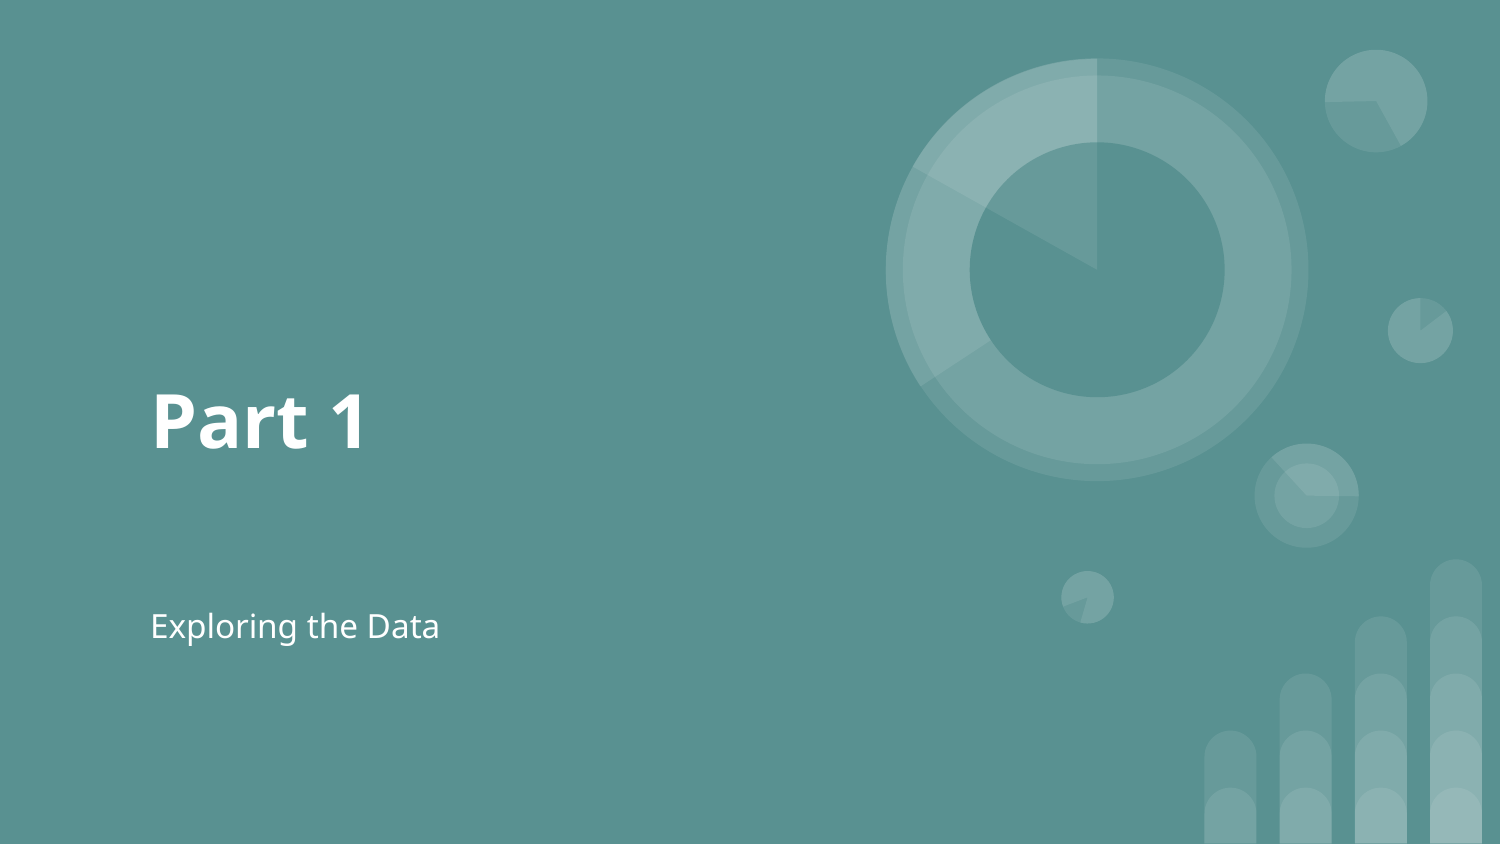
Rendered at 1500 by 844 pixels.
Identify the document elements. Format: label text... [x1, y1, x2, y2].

title Part 1 [135, 264, 834, 572]
subtitle Exploring the Data [135, 589, 834, 704]
